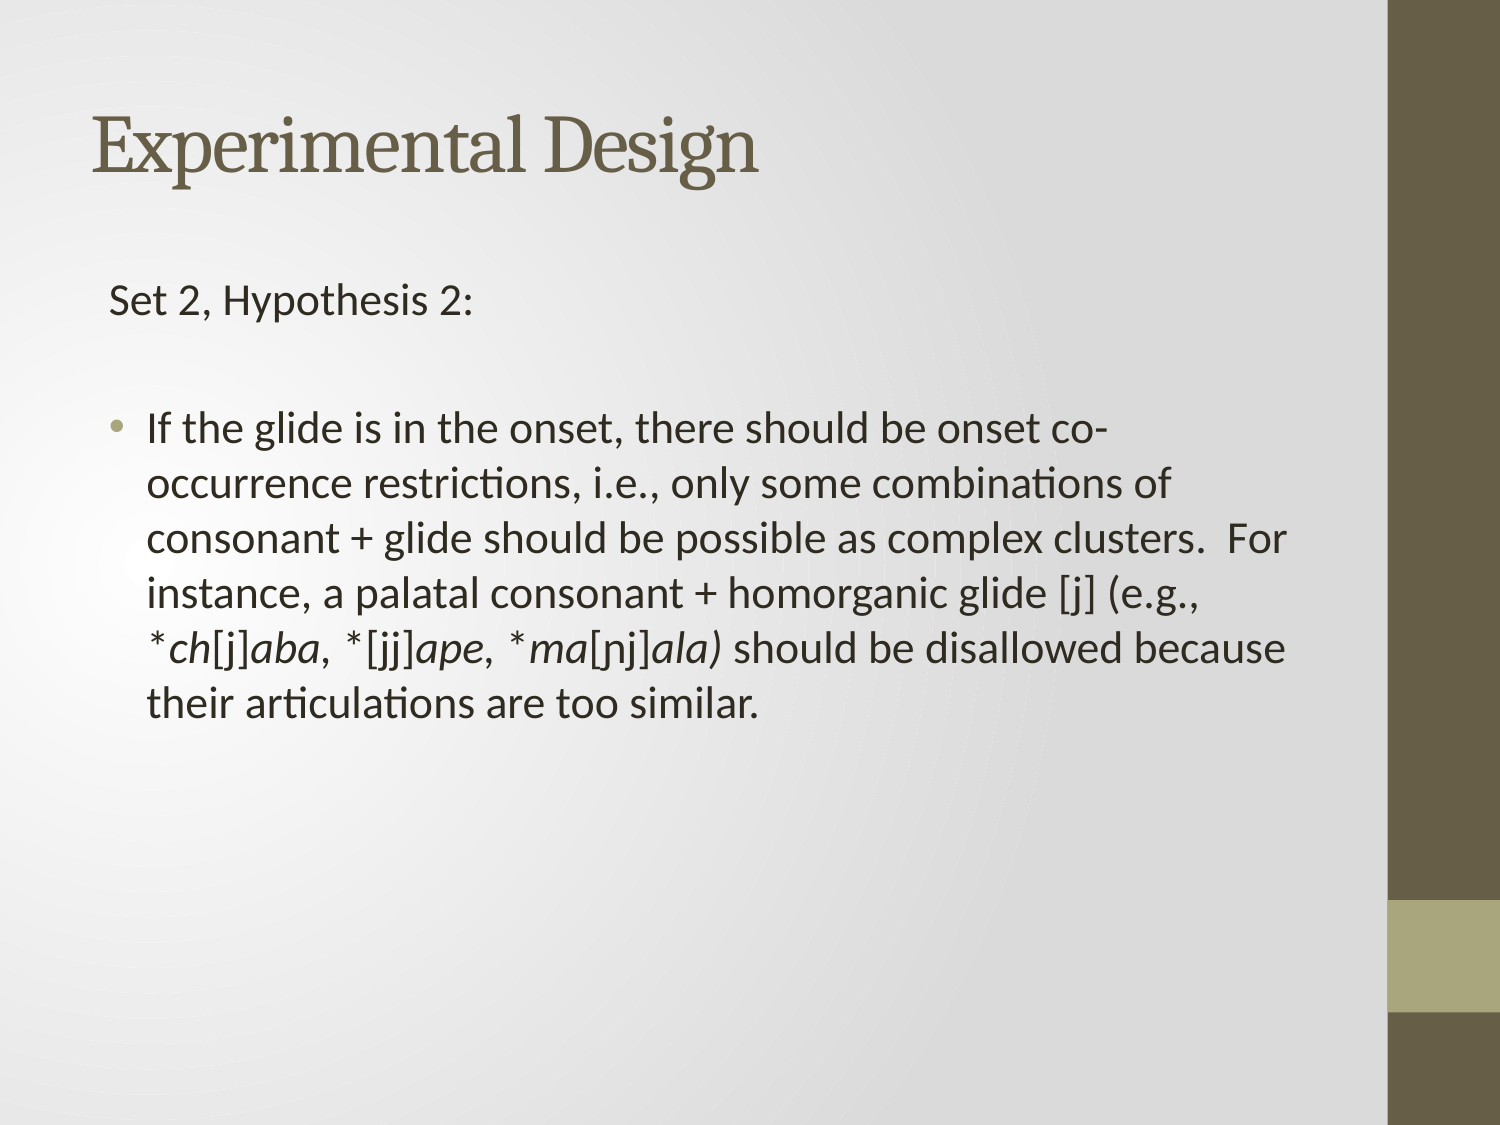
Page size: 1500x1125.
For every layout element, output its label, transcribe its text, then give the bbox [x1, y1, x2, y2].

title Experimental Design [75, 45, 1325, 233]
list Set 2, Hypothesis 2: If the glide is in the onset, there should be onset co-occurrence restrictions, i.e., only some combinations of consonant + glide should be possible as complex clusters. For instance, a palatal consonant + homorganic glide [j] (e.g., *ch[j]aba, *[jj]ape, *ma[ɲj]ala) should be disallowed because their articulations are too similar. [75, 262, 1325, 1050]
